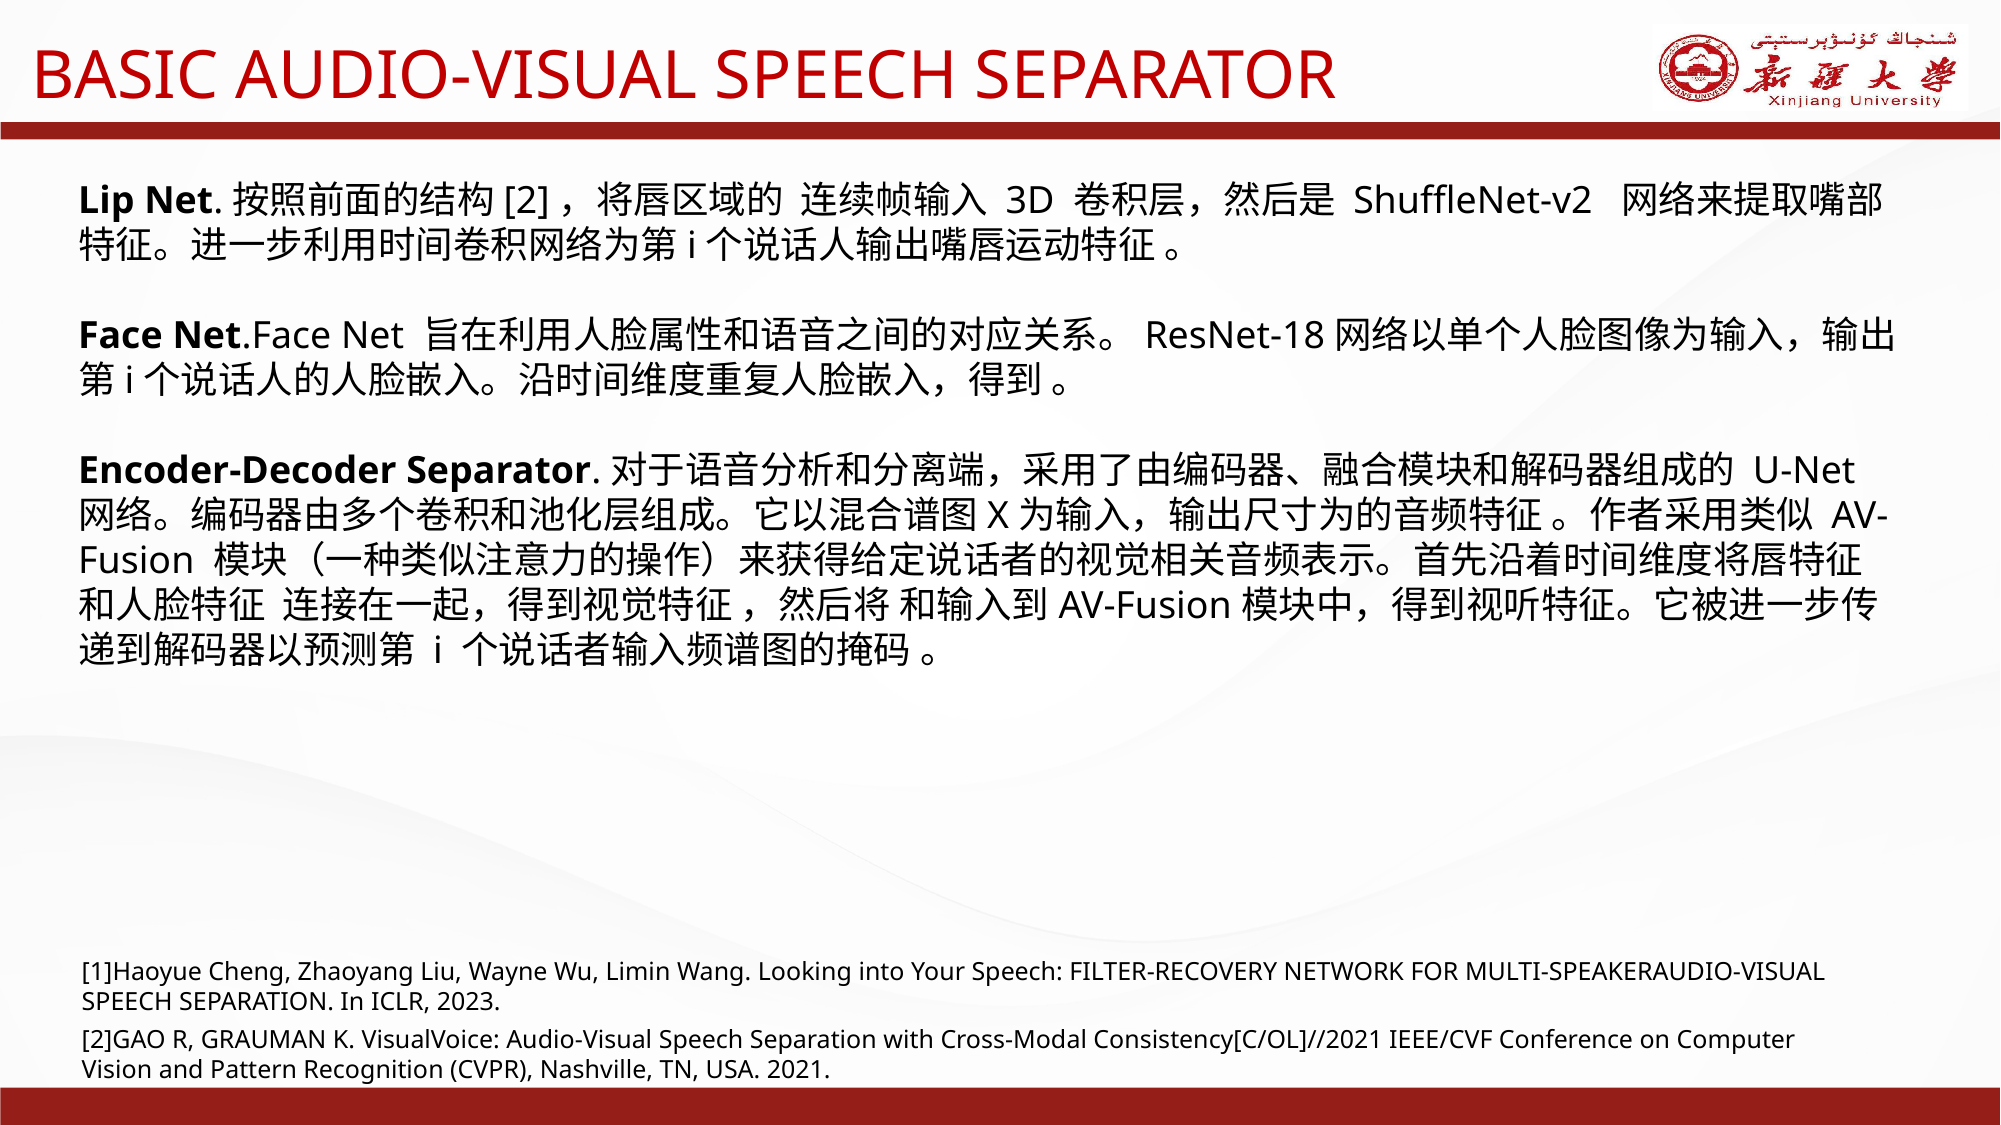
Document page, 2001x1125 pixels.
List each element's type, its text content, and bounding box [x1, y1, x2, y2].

picture [0, 0, 2000, 121]
text_box BASIC AUDIO-VISUAL SPEECH SEPARATOR [31, 24, 1663, 113]
text_box [1]Haoyue Cheng, Zhaoyang Liu, Wayne Wu, Limin Wang. Looking into Your Speech: FILTER-RECOVERY NETWORK FOR MULTI-SPEAKERAUDIO-VISUAL SPEECH SEPARATION. In ICLR, 2023. [66, 947, 1934, 1017]
text_box [0, 121, 2000, 140]
picture [0, 140, 2000, 1086]
text_box [2]GAO R, GRAUMAN K. VisualVoice: Audio-Visual Speech Separation with Cross-Modal Consistency[C/OL]//2021 IEEE/CVF Conference on Computer Vision and Pattern Recognition (CVPR), Nashville, TN, USA. 2021. [66, 1016, 1849, 1091]
text_box [0, 1086, 2000, 1125]
